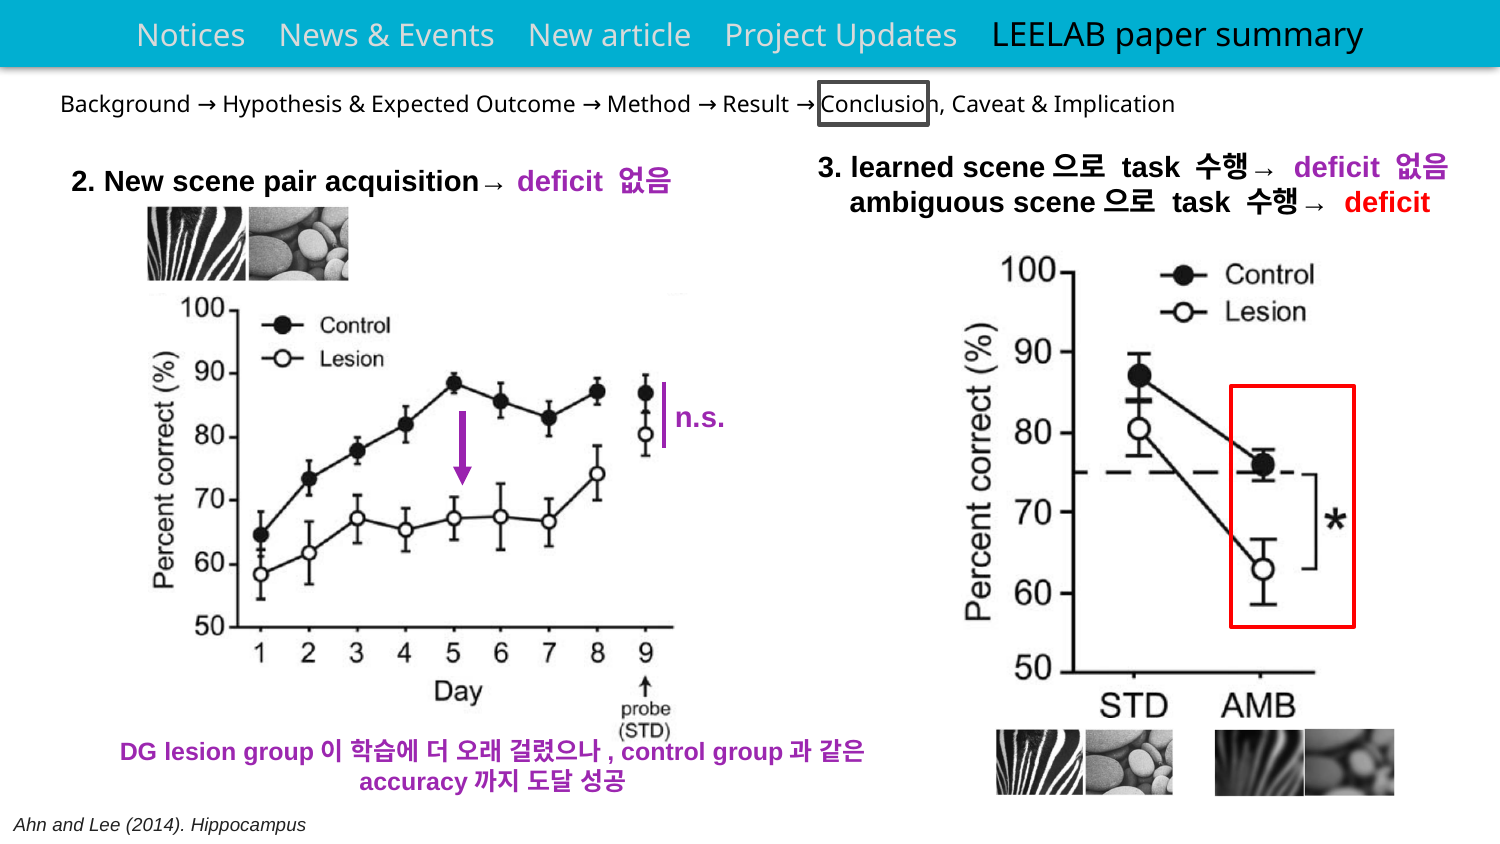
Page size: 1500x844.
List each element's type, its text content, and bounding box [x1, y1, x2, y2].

text_box [817, 80, 930, 127]
text_box n.s. [693, 391, 741, 441]
picture [145, 293, 688, 751]
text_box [1214, 728, 1395, 797]
text_box 2. New scene pair acquisition→ deficit 없음 [56, 154, 688, 205]
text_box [145, 205, 350, 283]
text_box DG lesion group이 학습에 더 오래 걸렸으나, control group과 같은 accuracy까지 도달 성공 [49, 728, 936, 803]
text_box Notices News & Events New article Project Updates LEELAB paper summary [0, 0, 1500, 67]
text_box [995, 728, 1174, 796]
text_box Background → Hypothesis & Expected Outcome → Method → Result → Conclusion, Caveat & Implication [930, 82, 1455, 125]
picture [954, 242, 1355, 729]
text_box 3. learned scene으로 task 수행→ deficit 없음 ambiguous scene으로 task 수행→ deficit [803, 141, 1465, 226]
text_box Background → Hypothesis & Expected Outcome → Method → Result → Conclusion, Caveat & Implication [45, 82, 817, 125]
